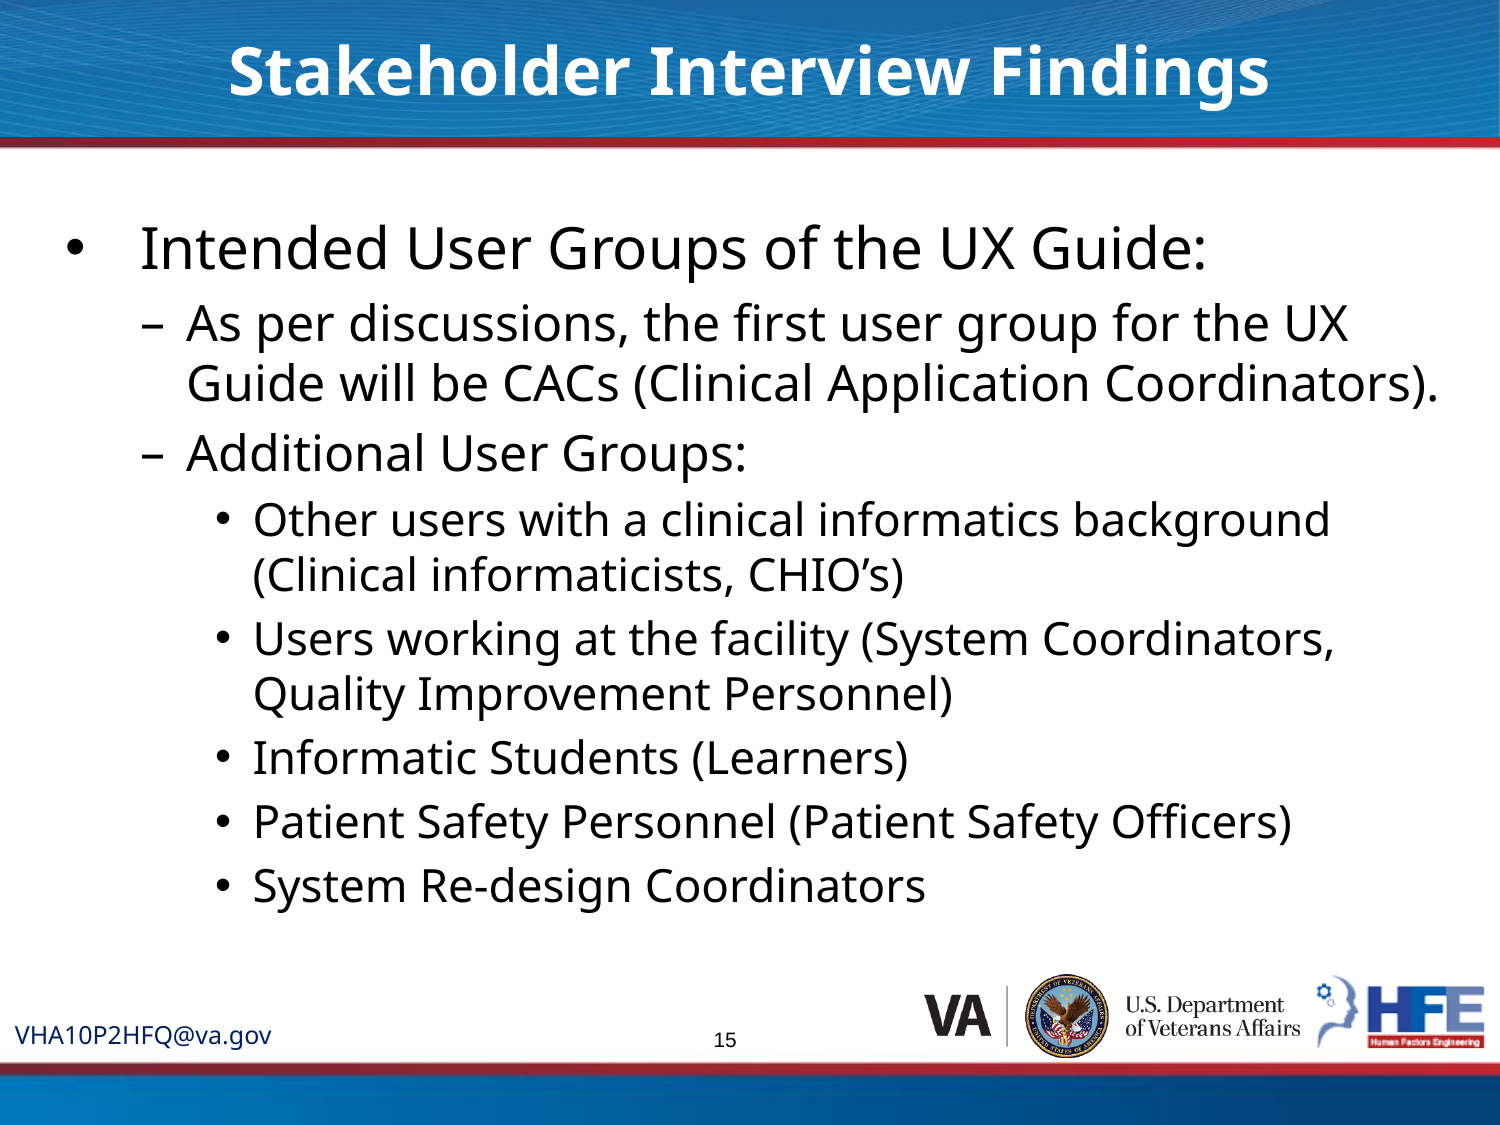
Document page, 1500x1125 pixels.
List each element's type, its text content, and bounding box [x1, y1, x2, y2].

list Intended User Groups of the UX Guide: As per discussions, the first user group for the UX Guide will be CACs (Clinical Application Coordinators). Additional User Groups: Other users with a clinical informatics background (Clinical informaticists, CHIO’s) Users working at the facility (System Coordinators, Quality Improvement Personnel) Informatic Students (Learners) Patient Safety Personnel (Patient Safety Officers) System Re-design Coordinators [50, 204, 1459, 975]
picture [0, 137, 1500, 1125]
list Stakeholder Interview Findings [0, 0, 1500, 137]
